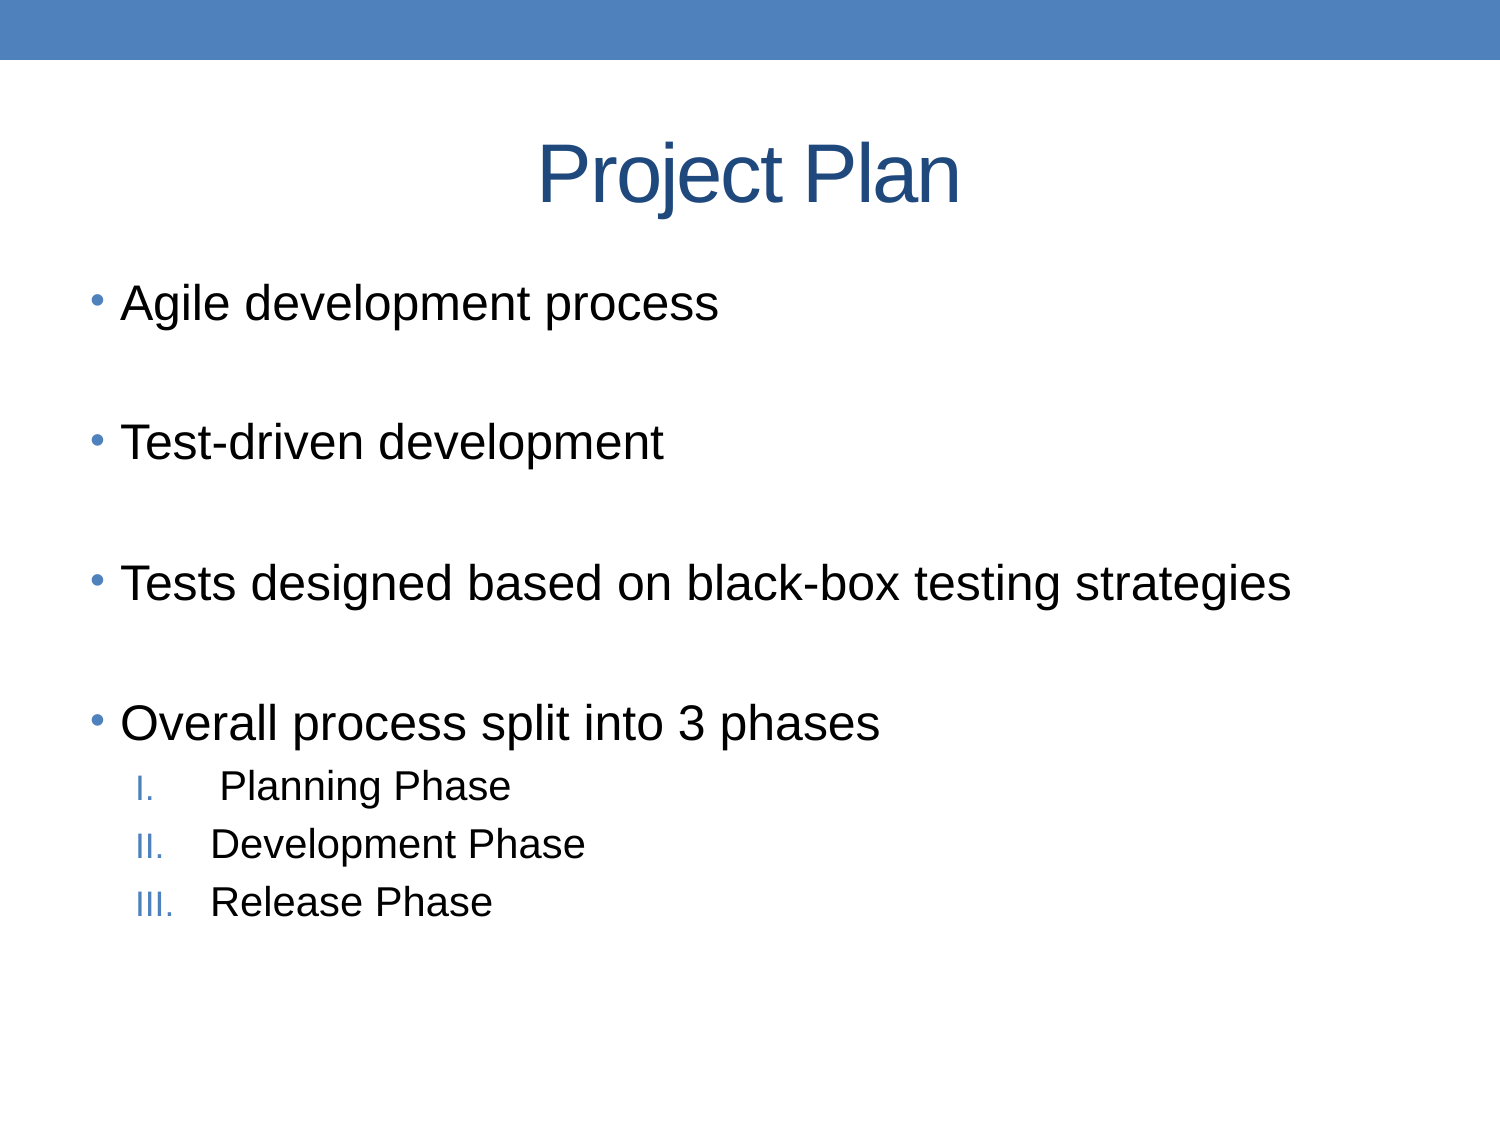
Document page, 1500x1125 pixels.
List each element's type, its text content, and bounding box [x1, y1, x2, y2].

list Agile development process Test-driven development Tests designed based on black-box testing strategies Overall process split into 3 phases Planning Phase Development Phase Release Phase [75, 262, 1425, 1063]
title Project Plan [75, 87, 1425, 250]
